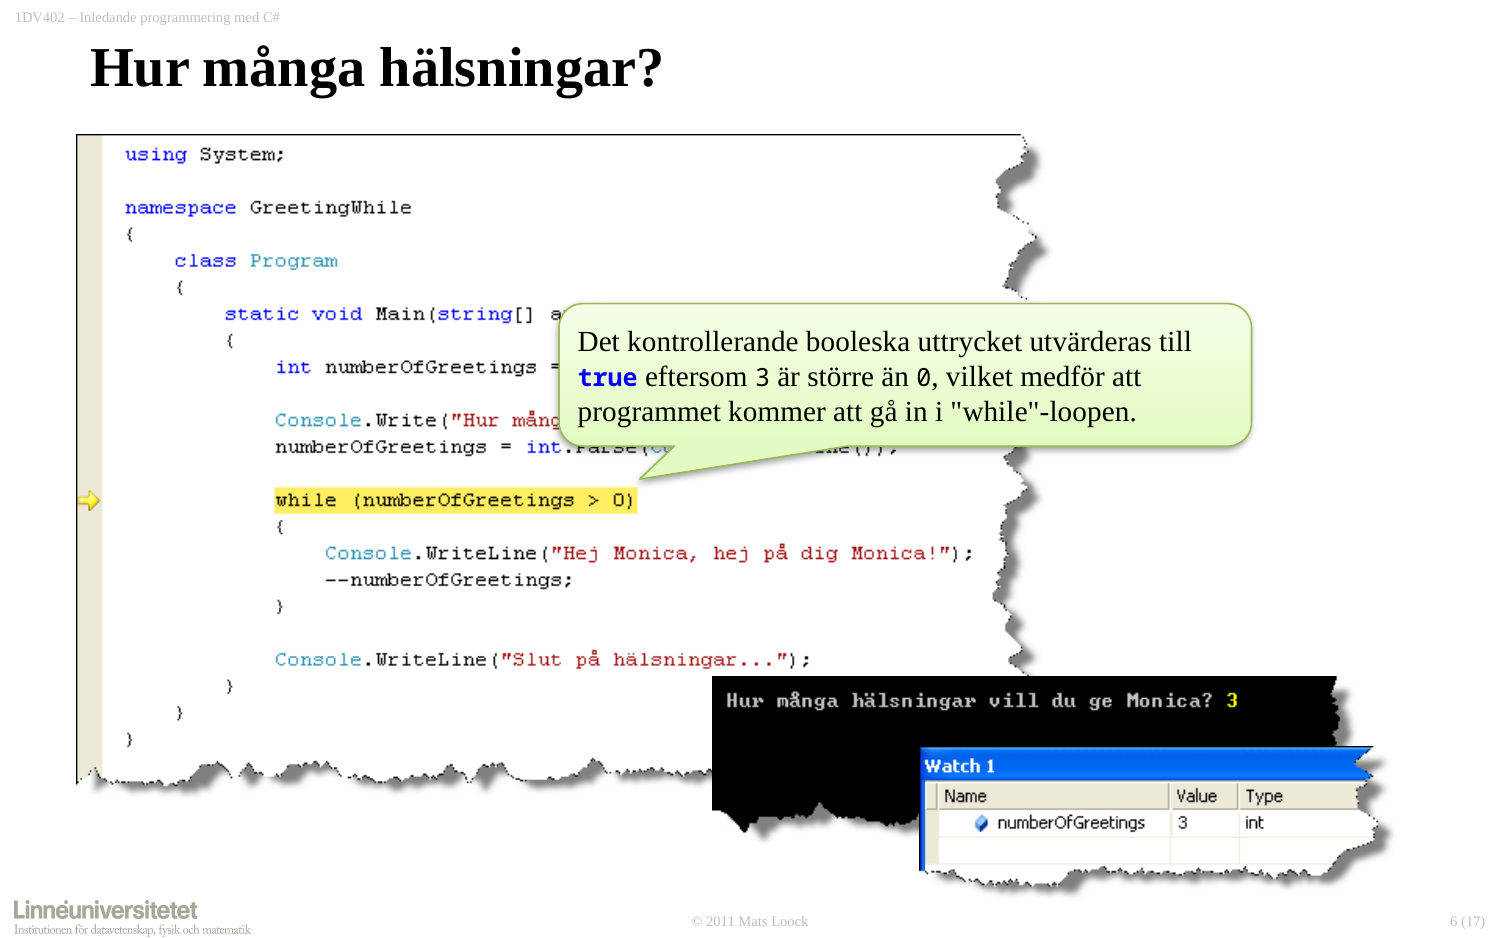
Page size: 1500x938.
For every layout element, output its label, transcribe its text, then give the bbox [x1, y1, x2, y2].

picture [76, 133, 1397, 902]
title Hur många hälsningar? [74, 15, 1426, 115]
text_box Det kontrollerande booleska uttrycket utvärderas till true eftersom 3 är större än 0, vilket medför att programmet kommer att gå in i "while"-loopen. [1057, 303, 1252, 447]
